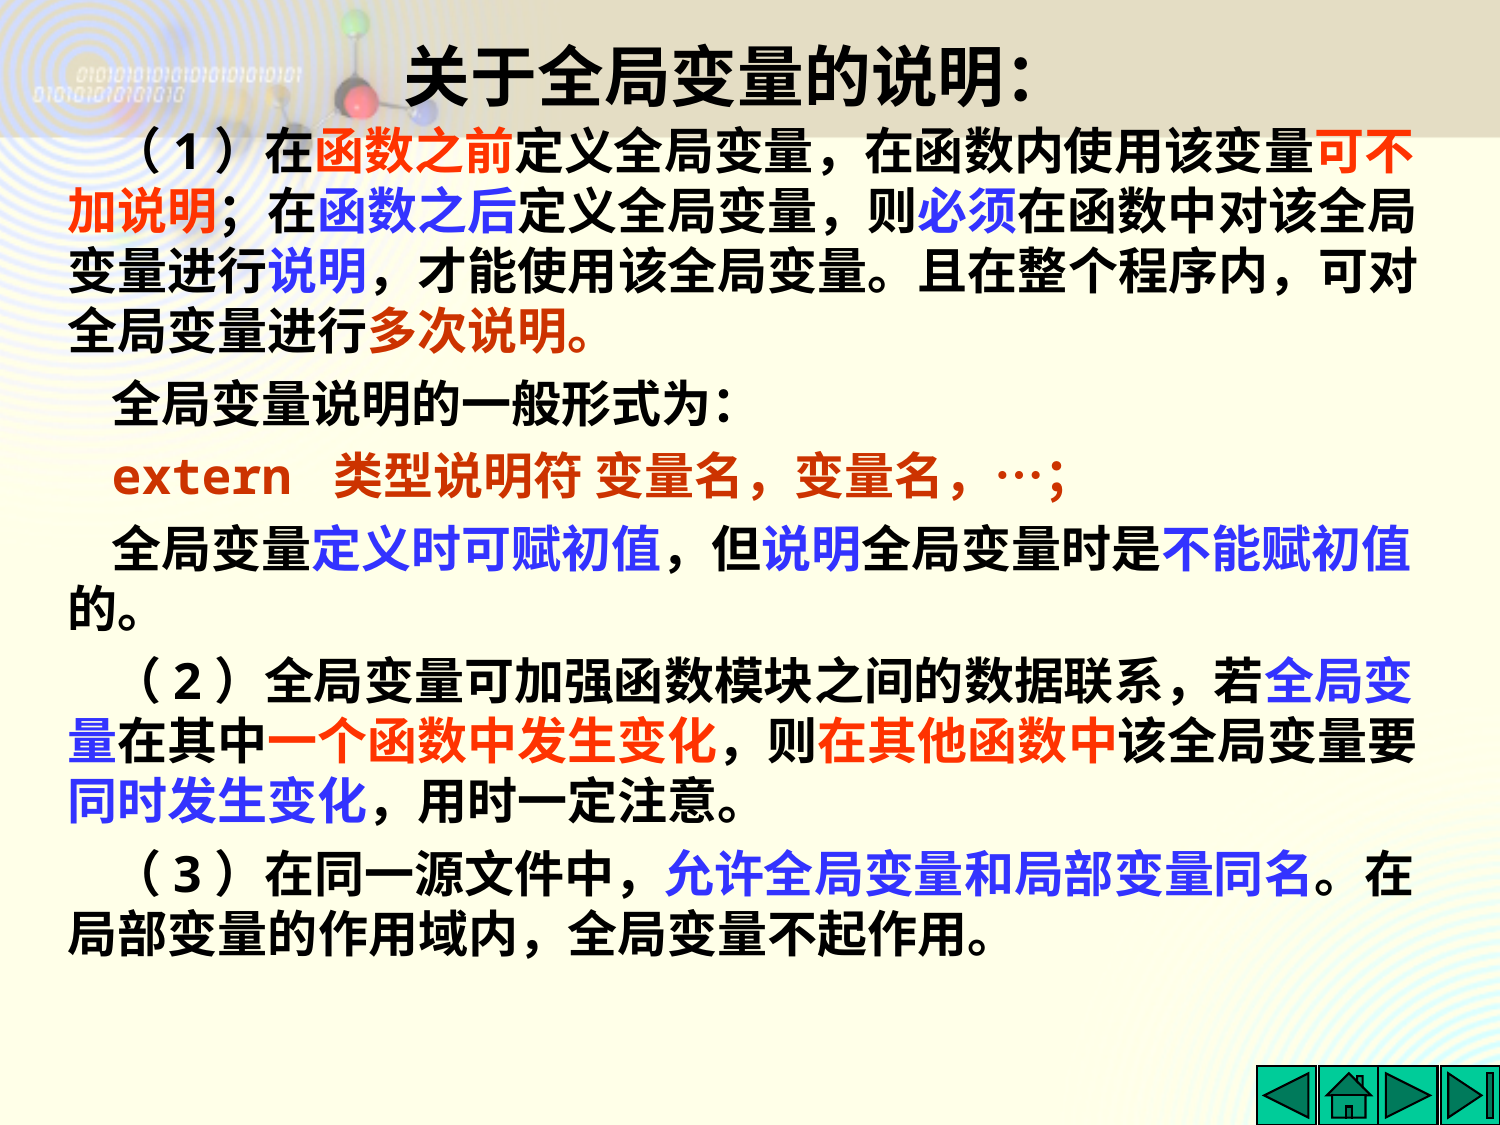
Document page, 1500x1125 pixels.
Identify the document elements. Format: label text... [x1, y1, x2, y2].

title 关于全局变量的说明： [100, 0, 1376, 112]
text_box （1）在函数之前定义全局变量，在函数内使用该变量可不加说明；在函数之后定义全局变量，则必须在函数中对该全局变量进行说明，才能使用该全局变量。且在整个程序内，可对全局变量进行多次说明。 全局变量说明的一般形式为： extern 类型说明符 变量名，变量名，…； 全局变量定义时可赋初值，但说明全局变量时是不能赋初值的。 （2）全局变量可加强函数模块之间的数据联系，若全局变量在其中一个函数中发生变化，则在其他函数中该全局变量要同时发生变化，用时一定注意。 （3）在同一源文件中，允许全局变量和局部变量同名。在局部变量的作用域内，全局变量不起作用。 [53, 112, 1459, 970]
